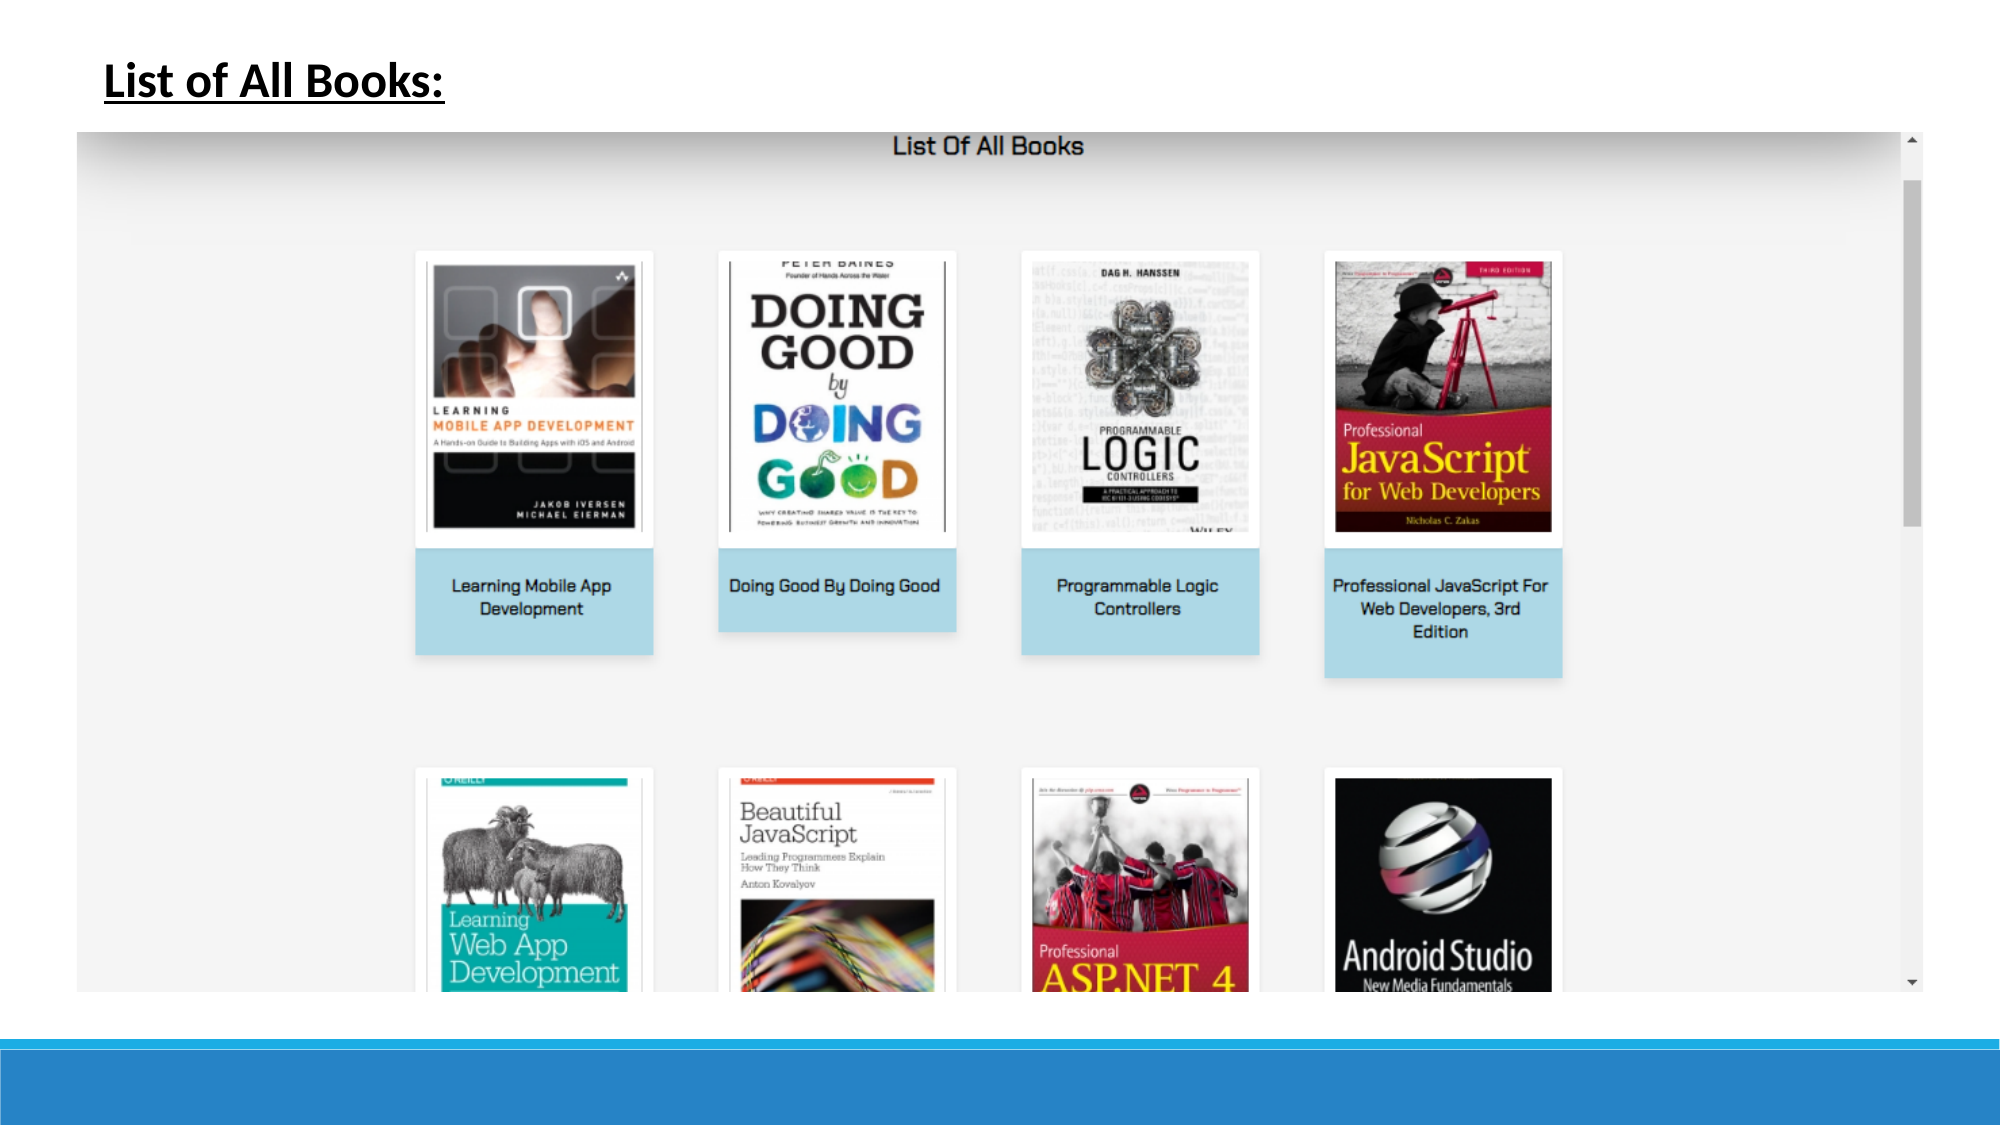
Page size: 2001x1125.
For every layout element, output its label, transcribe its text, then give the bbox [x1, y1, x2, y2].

picture [76, 132, 1924, 993]
text_box List of All Books: [89, 40, 460, 115]
